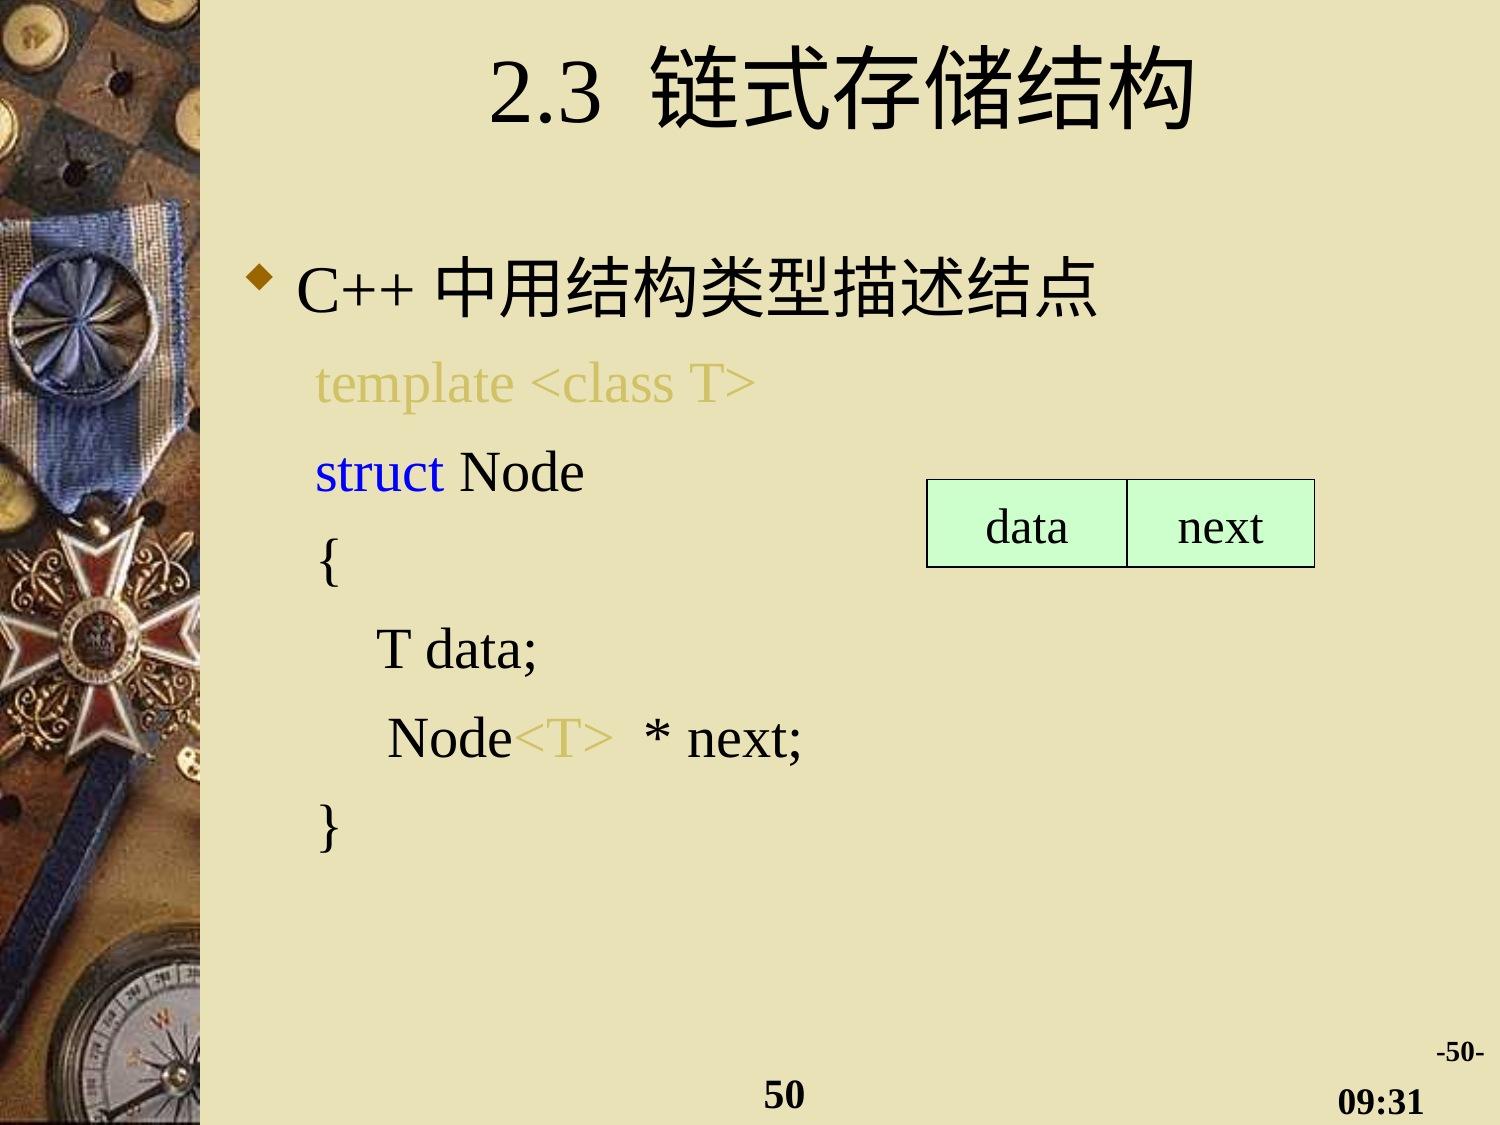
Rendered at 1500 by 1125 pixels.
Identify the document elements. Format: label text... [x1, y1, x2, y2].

picture [0, 0, 200, 1125]
slide_number -50- [1187, 1025, 1500, 1100]
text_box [926, 479, 1315, 568]
list C++中用结构类型描述结点 template <class T> struct Node { T data; Node<T> * next; } [225, 230, 1475, 906]
title 2.3 链式存储结构 [225, 0, 1463, 180]
